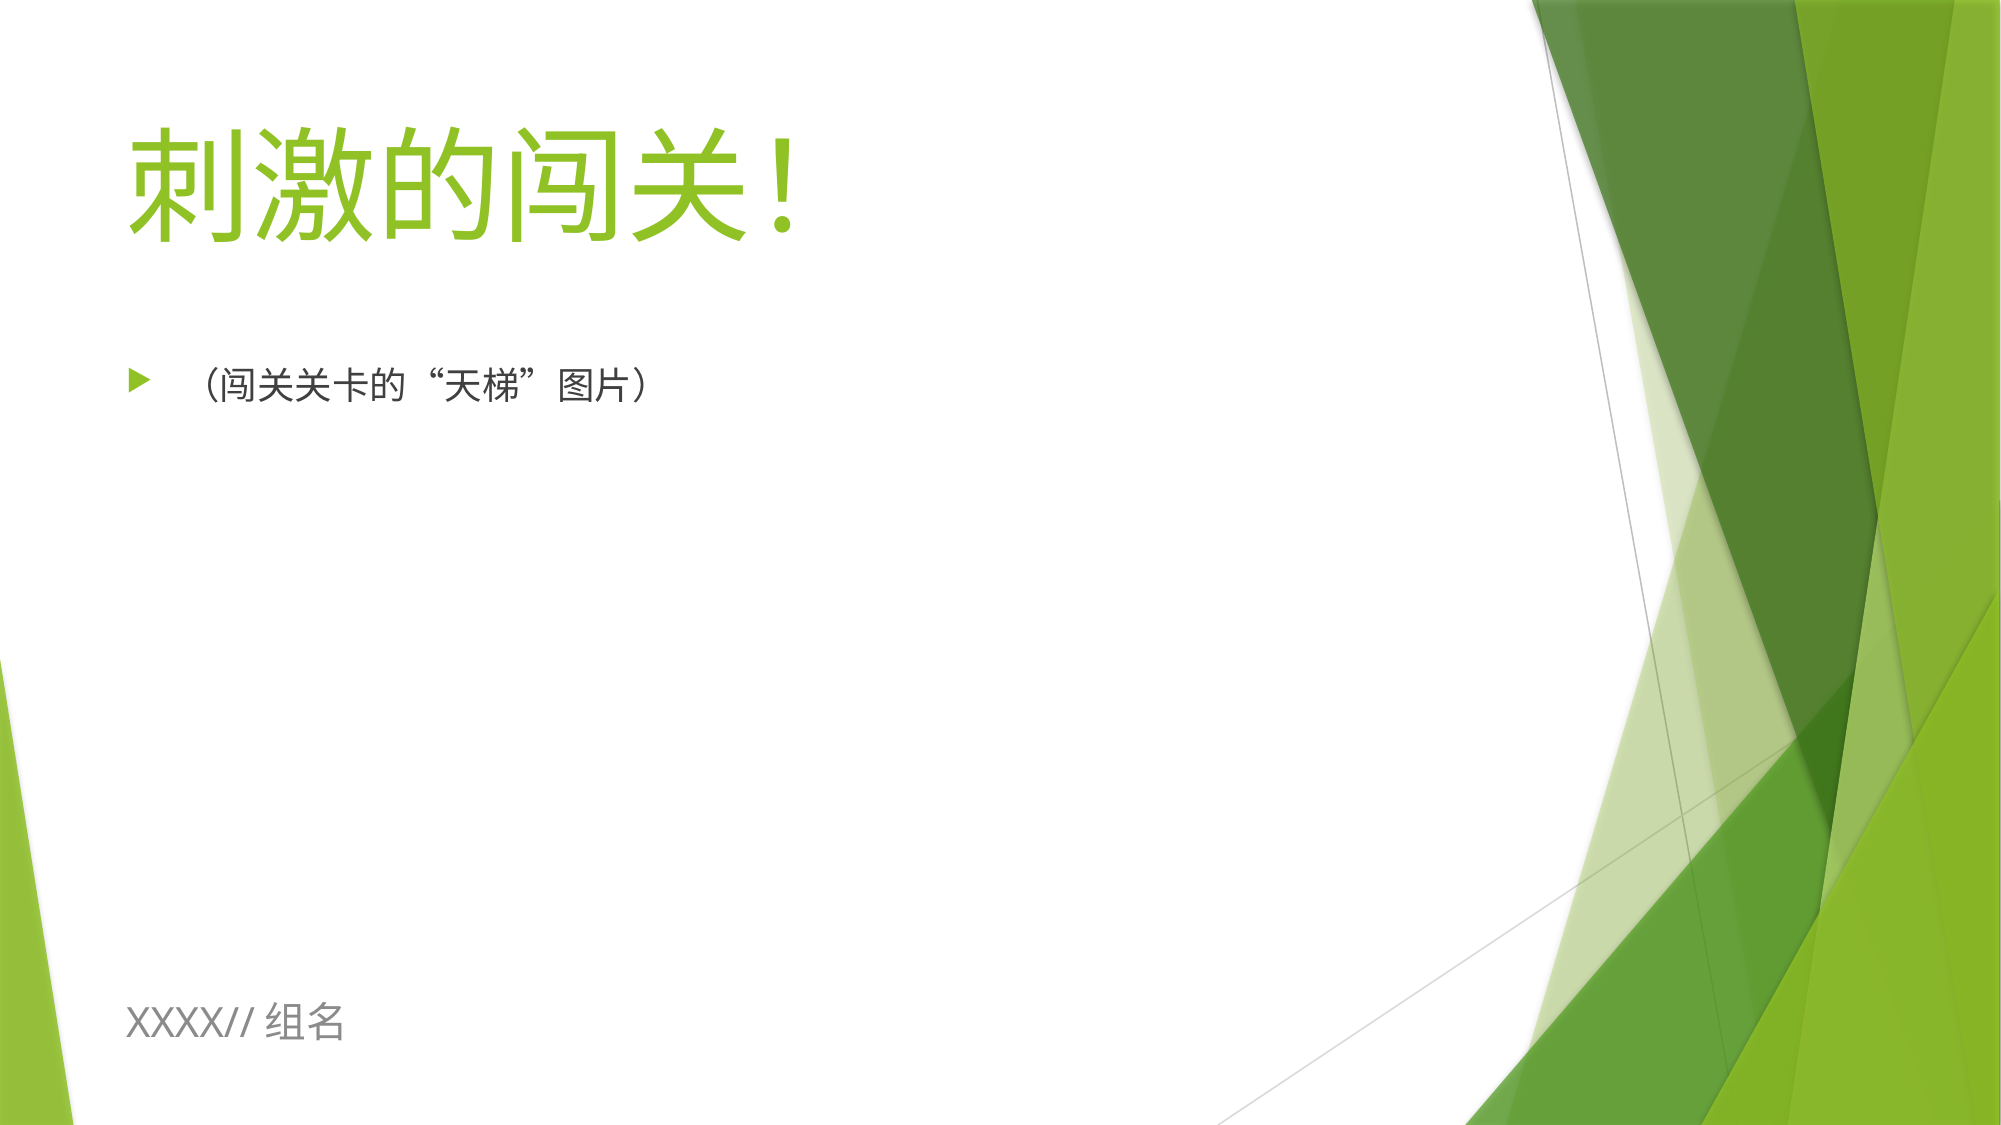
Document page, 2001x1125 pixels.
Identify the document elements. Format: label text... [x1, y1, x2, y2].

footer XXXX//组名 [111, 991, 1145, 1051]
title 刺激的闯关！ [111, 99, 1522, 317]
list （闯关关卡的“天梯”图片） [111, 354, 1522, 992]
